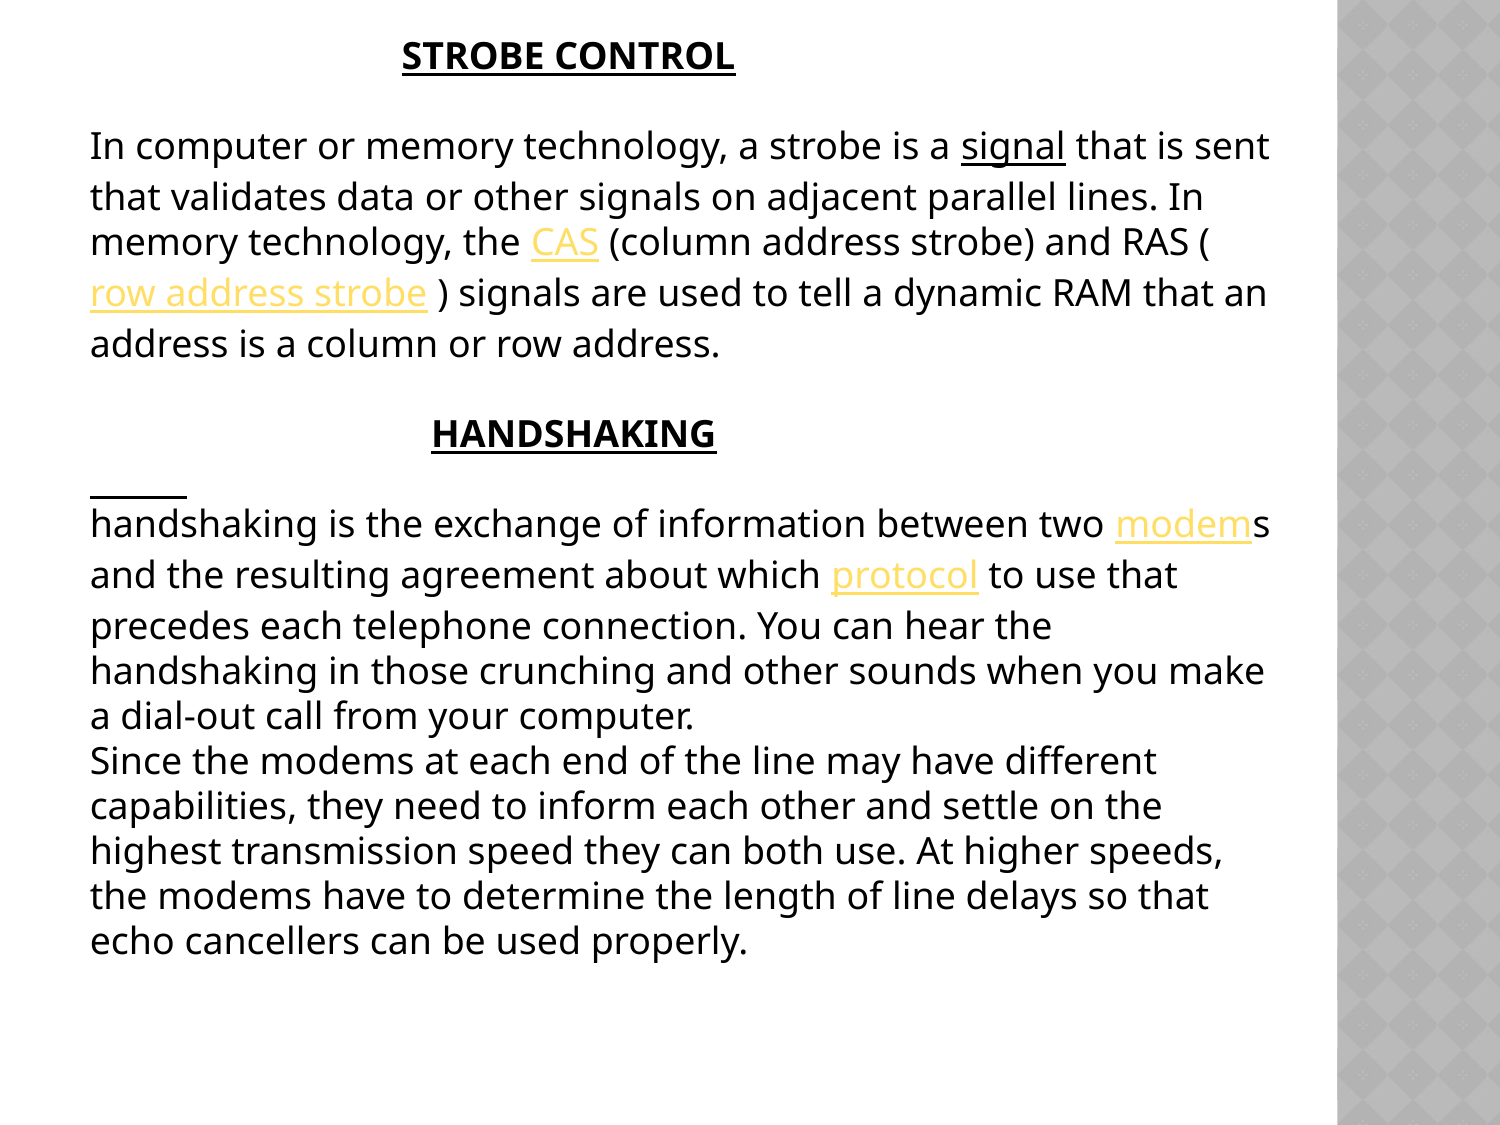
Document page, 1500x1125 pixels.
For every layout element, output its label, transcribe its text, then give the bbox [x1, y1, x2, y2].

text_box STROBE CONTROL In computer or memory technology, a strobe is a signal that is sent that validates data or other signals on adjacent parallel lines. In memory technology, the CAS (column address strobe) and RAS ( row address strobe ) signals are used to tell a dynamic RAM that an address is a column or row address. HANDSHAKING handshaking is the exchange of information between two modems and the resulting agreement about which protocol to use that precedes each telephone connection. You can hear the handshaking in those crunching and other sounds when you make a dial-out call from your computer. Since the modems at each end of the line may have different capabilities, they need to inform each other and settle on the highest transmission speed they can both use. At higher speeds, the modems have to determine the length of line delays so that echo cancellers can be used properly. [75, 24, 1300, 1105]
